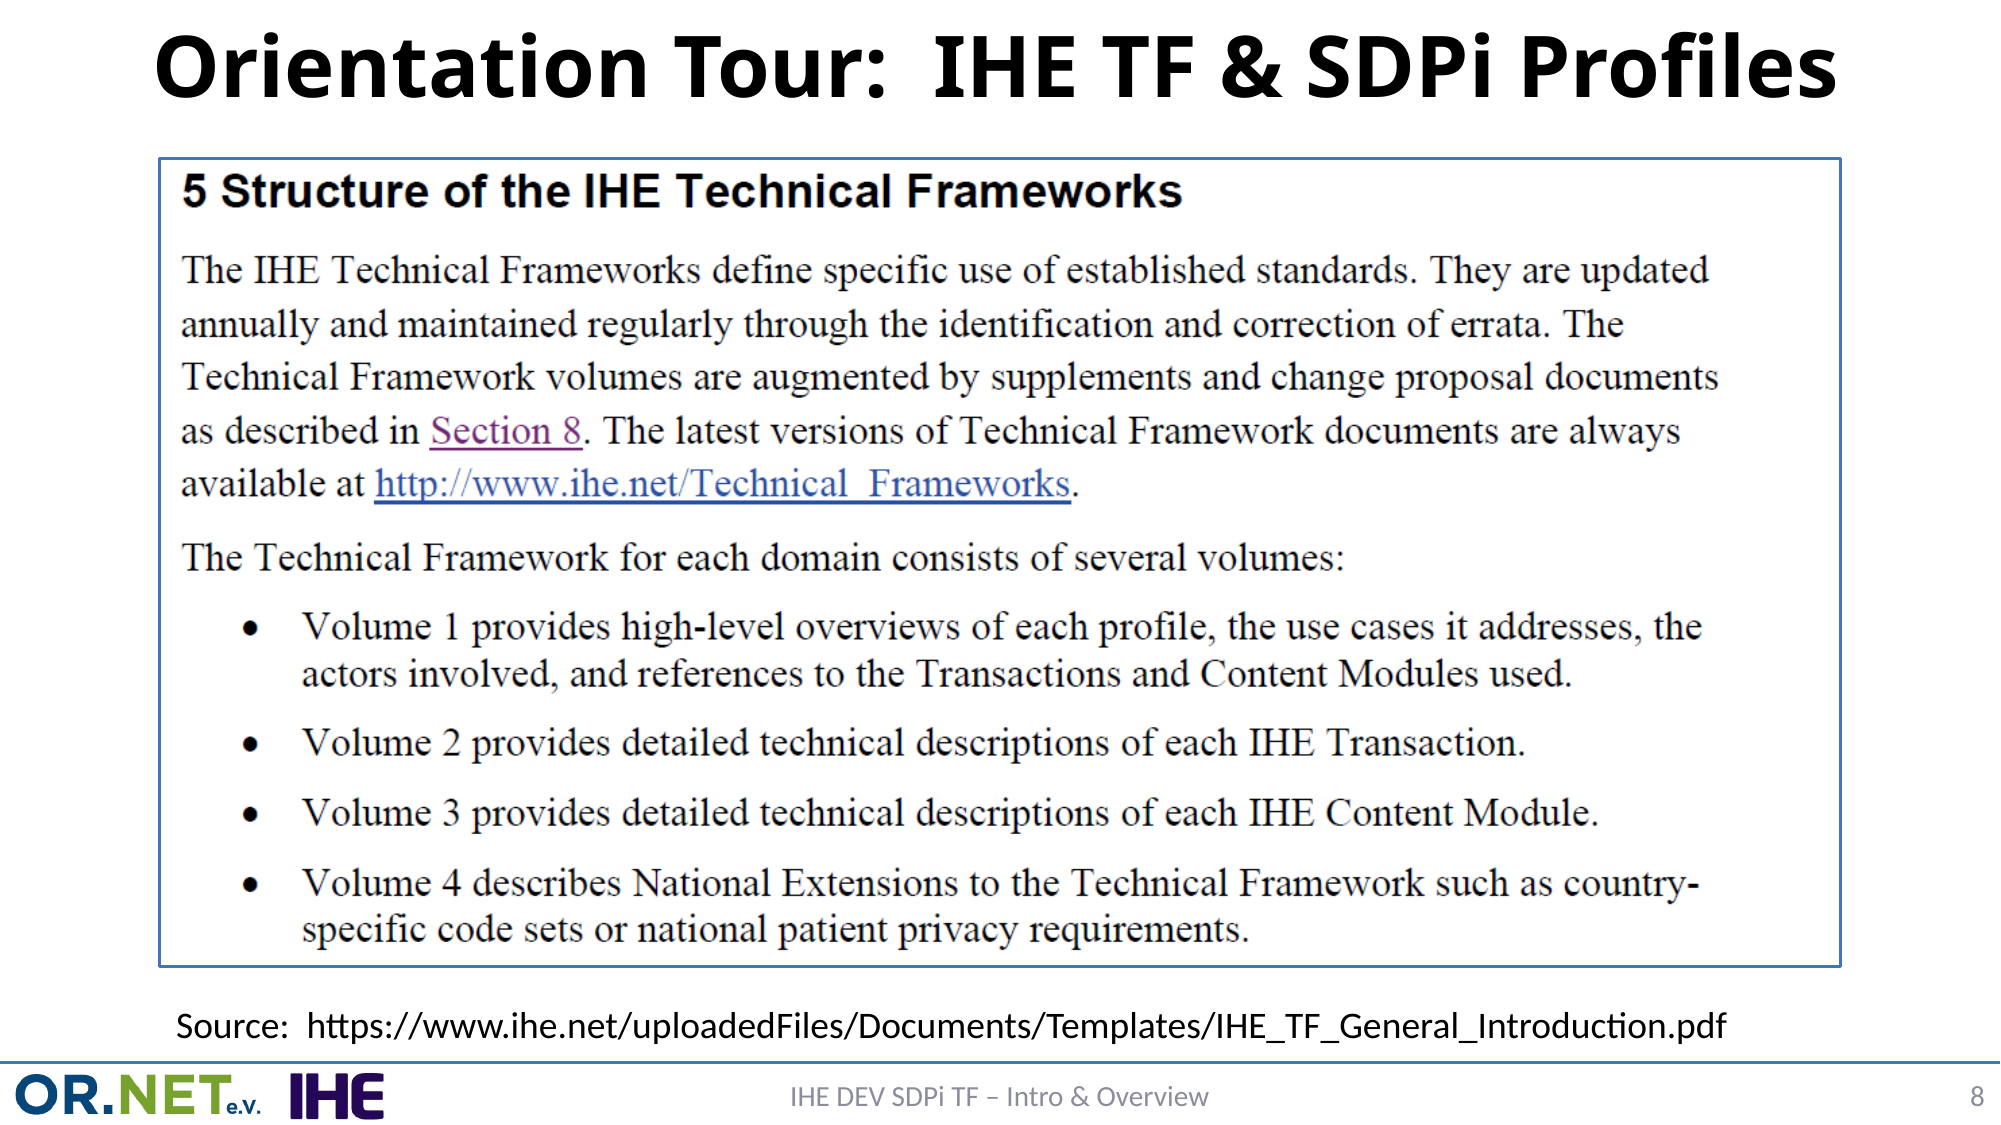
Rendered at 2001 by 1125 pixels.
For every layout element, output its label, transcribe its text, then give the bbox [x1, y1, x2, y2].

picture [7, 1062, 268, 1125]
footer IHE DEV SDPi TF – Intro & Overview [268, 1064, 1810, 1125]
title Orientation Tour: IHE TF & SDPi Profiles [137, 3, 1863, 136]
picture [161, 160, 1839, 965]
picture [290, 1068, 386, 1120]
slide_number 8 [1810, 1064, 2000, 1125]
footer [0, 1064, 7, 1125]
text_box Source: https://www.ihe.net/uploadedFiles/Documents/Templates/IHE_TF_General_Introduction.pdf [161, 993, 1971, 1054]
